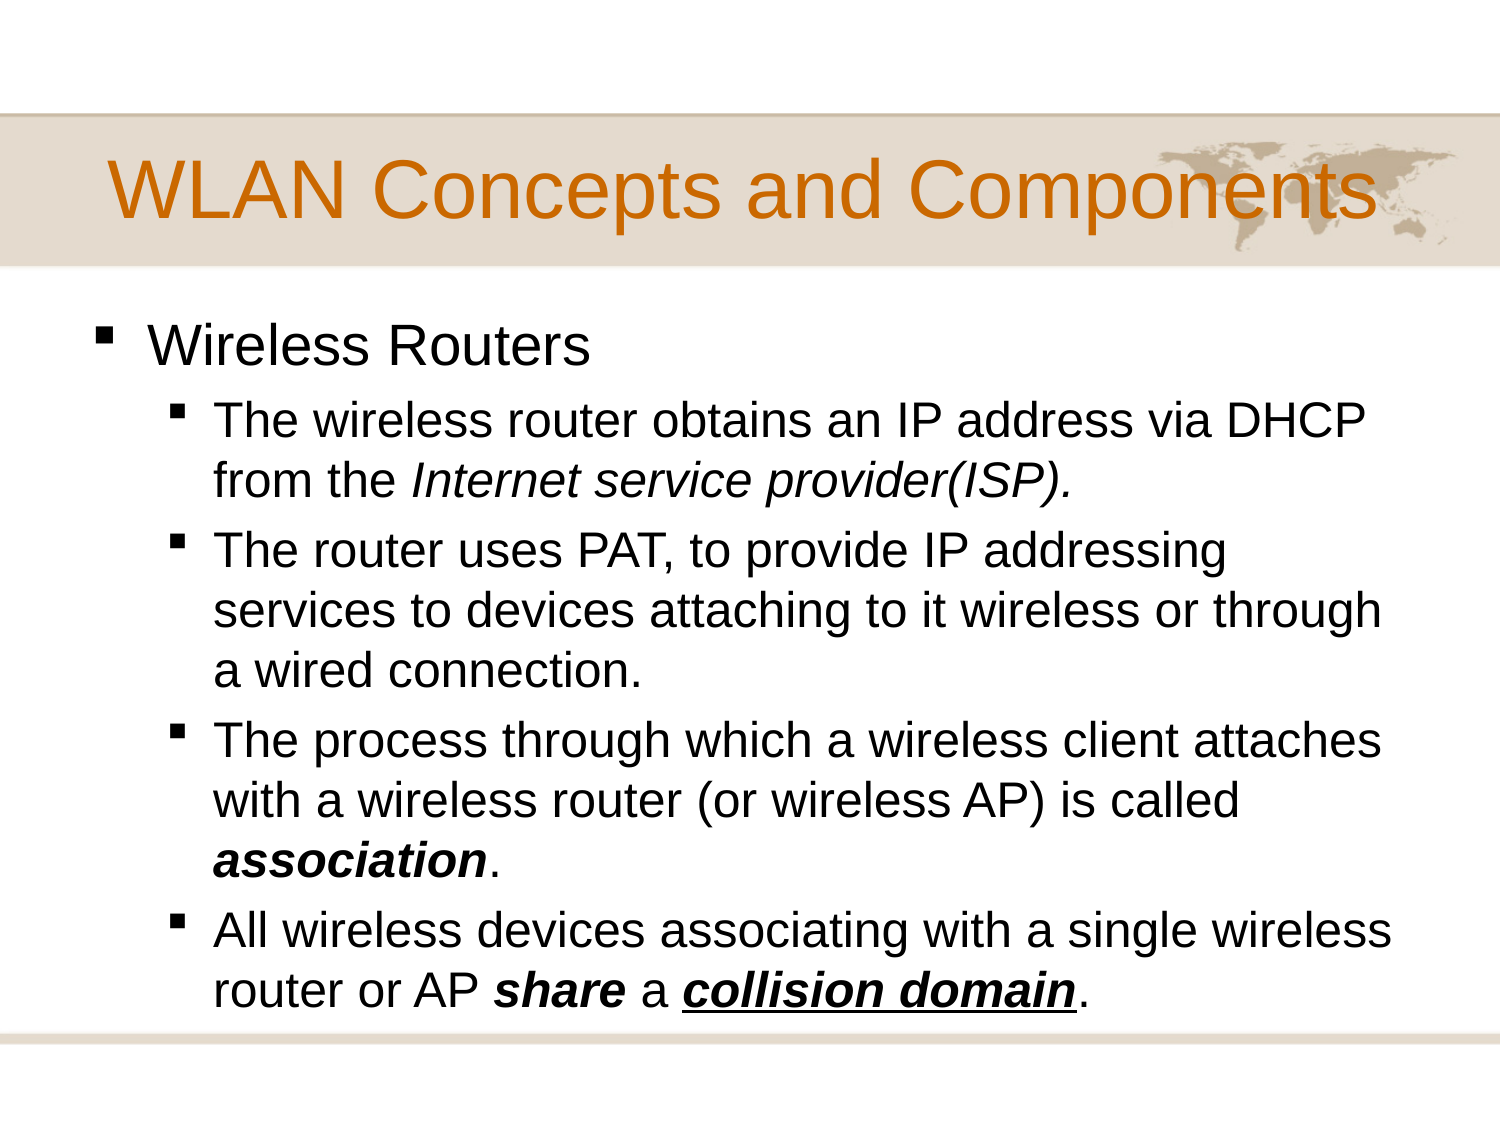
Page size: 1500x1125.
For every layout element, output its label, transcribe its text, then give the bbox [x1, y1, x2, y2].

list Wireless Routers The wireless router obtains an IP address via DHCP from the Internet service provider(ISP). The router uses PAT, to provide IP addressing services to devices attaching to it wireless or through a wired connection. The process through which a wireless client attaches with a wireless router (or wireless AP) is called association. All wireless devices associating with a single wireless router or AP share a collision domain. [76, 299, 1427, 1050]
picture [0, 0, 1500, 1125]
title WLAN Concepts and Components [69, 137, 1419, 233]
